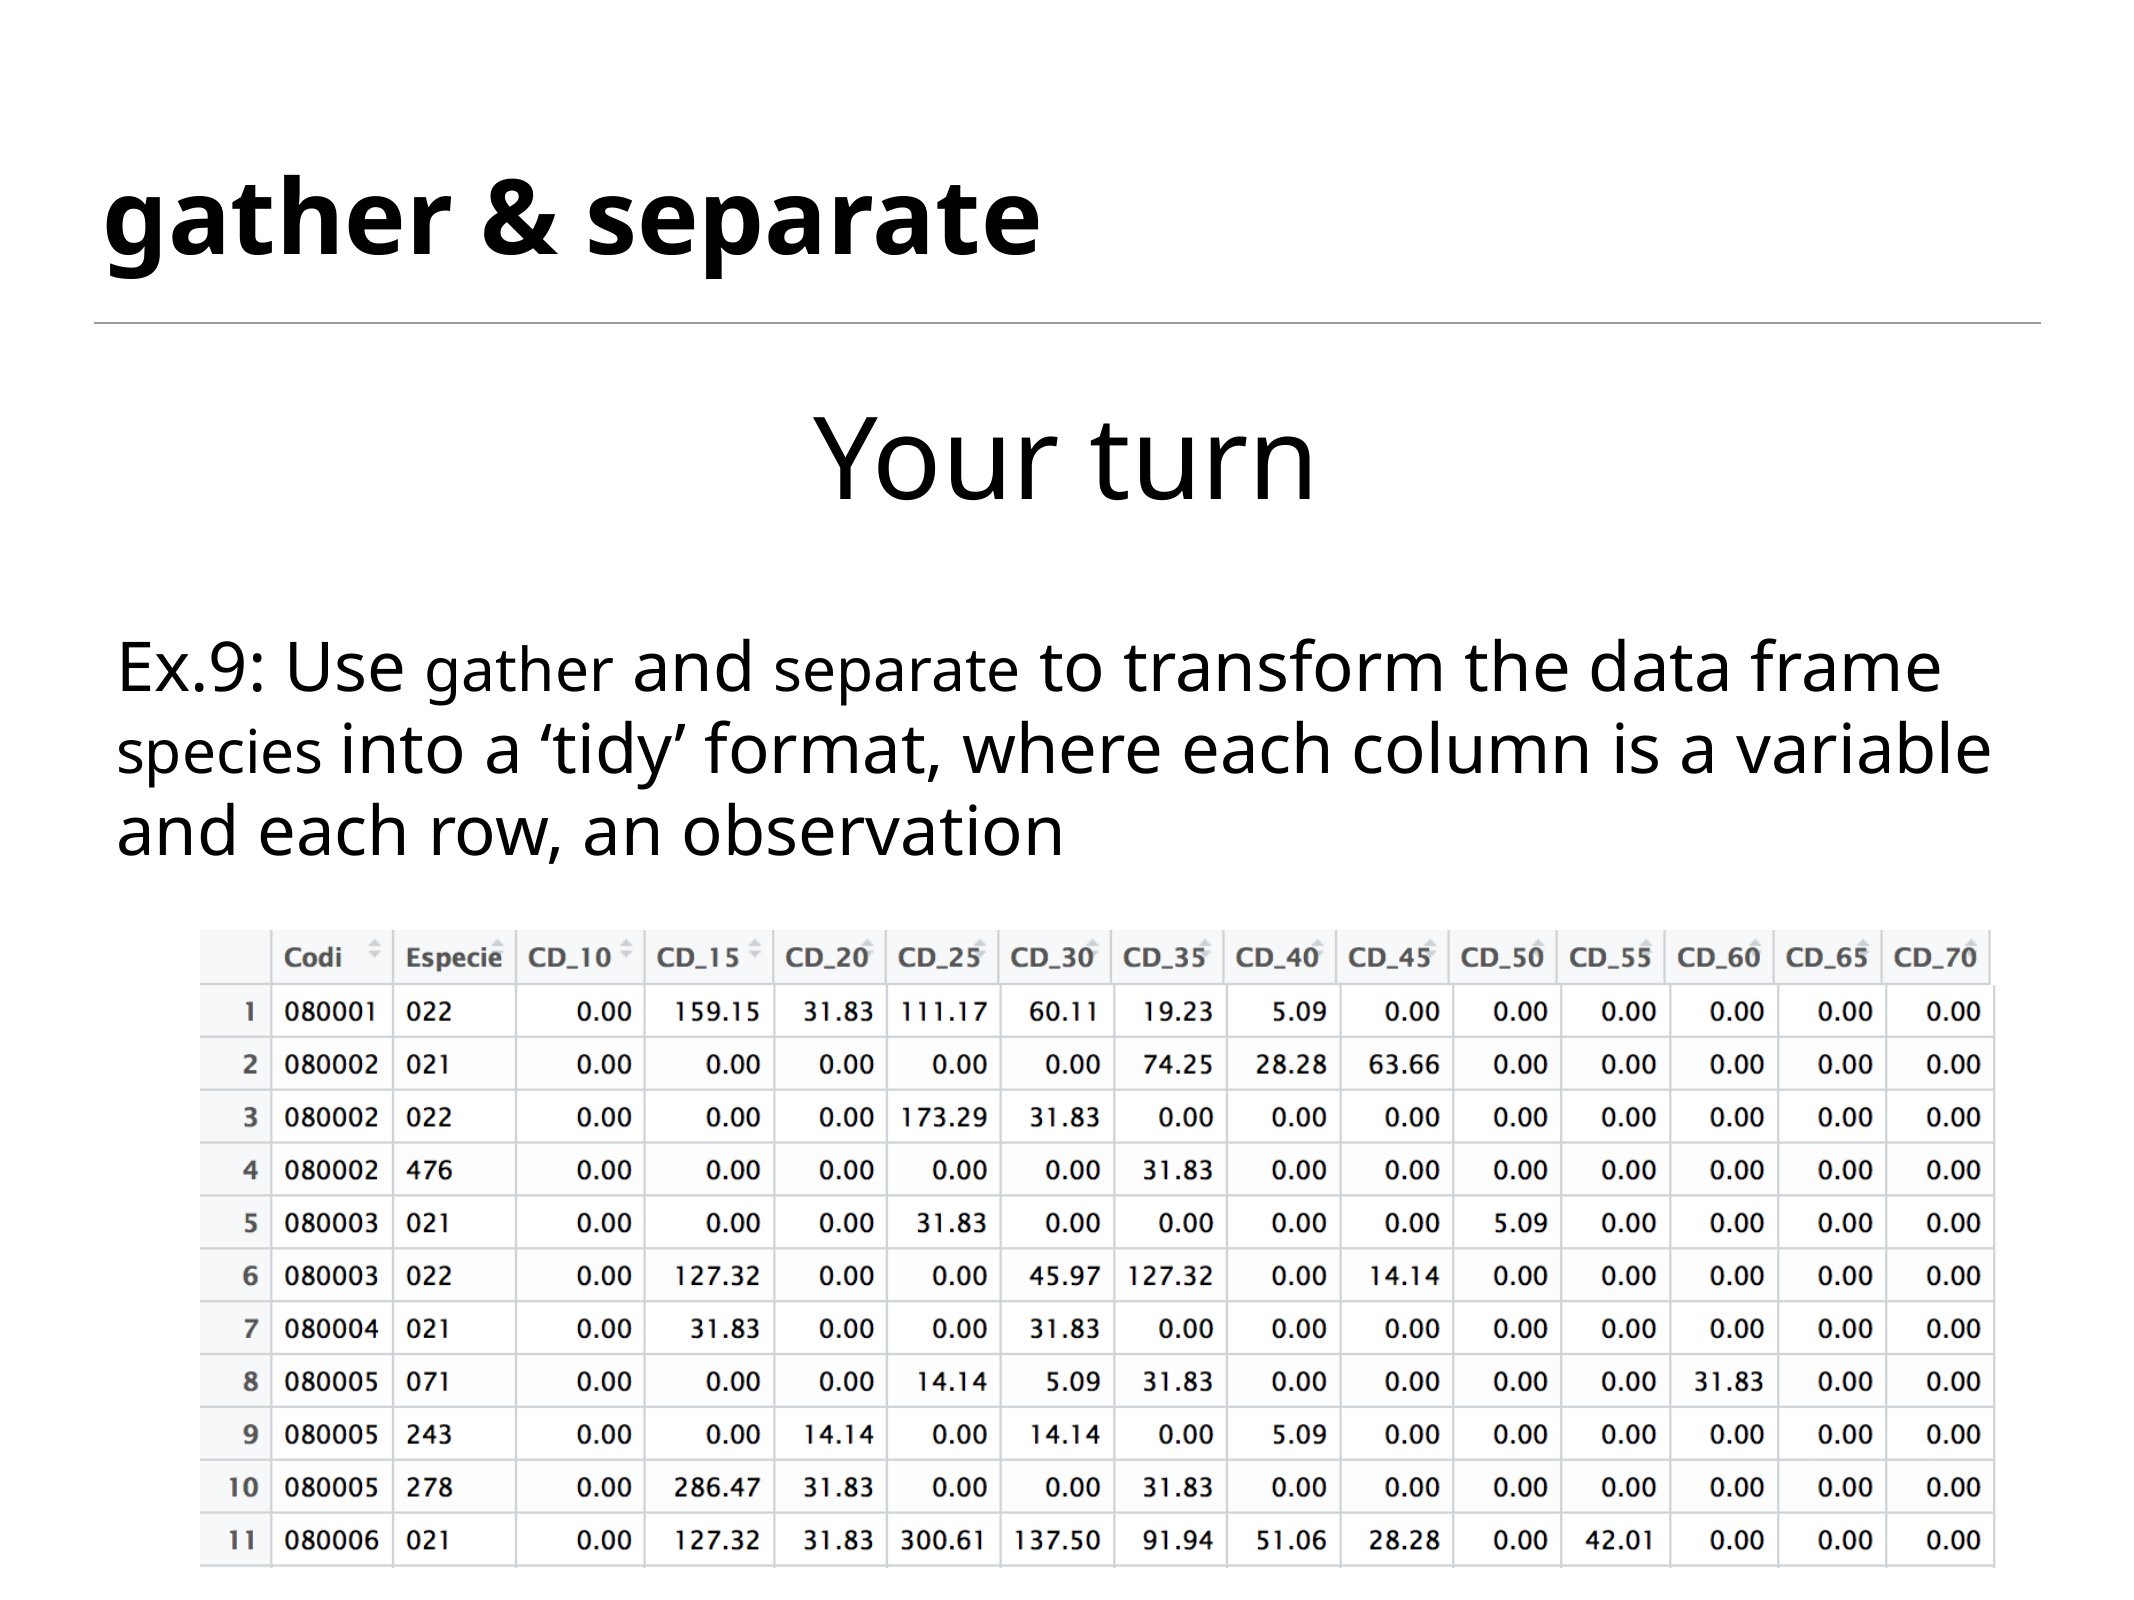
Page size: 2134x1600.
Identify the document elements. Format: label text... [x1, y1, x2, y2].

picture [199, 930, 2000, 1568]
title gather & separate [93, 53, 2041, 284]
text_box Your turn Ex.9: Use gather and separate to transform the data frame species into a ‘tidy’ format, where each column is a variable and each row, an observation [107, 376, 2026, 878]
